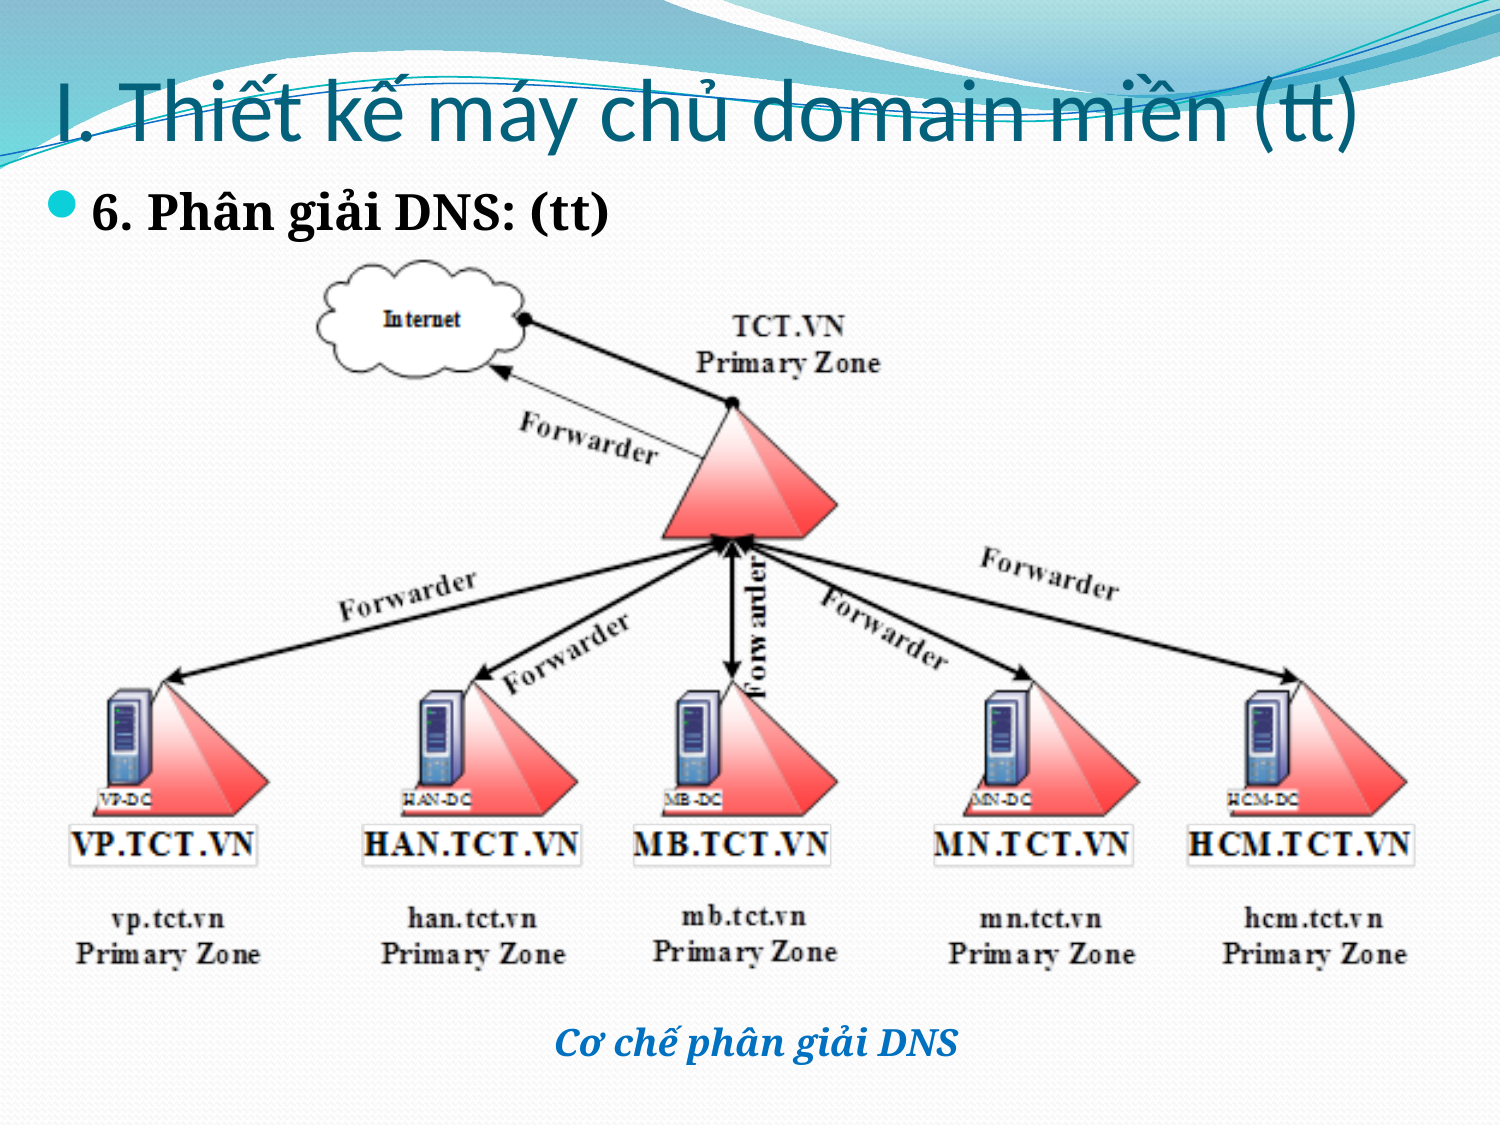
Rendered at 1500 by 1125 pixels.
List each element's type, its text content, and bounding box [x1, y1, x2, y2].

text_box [26, 258, 1478, 1073]
list 6. Phân giải DNS: (tt) [29, 172, 1483, 264]
table_cell Administrators [1478, 260, 1483, 1024]
title I. Thiết kế máy chủ domain miền (tt) [53, 42, 1459, 159]
